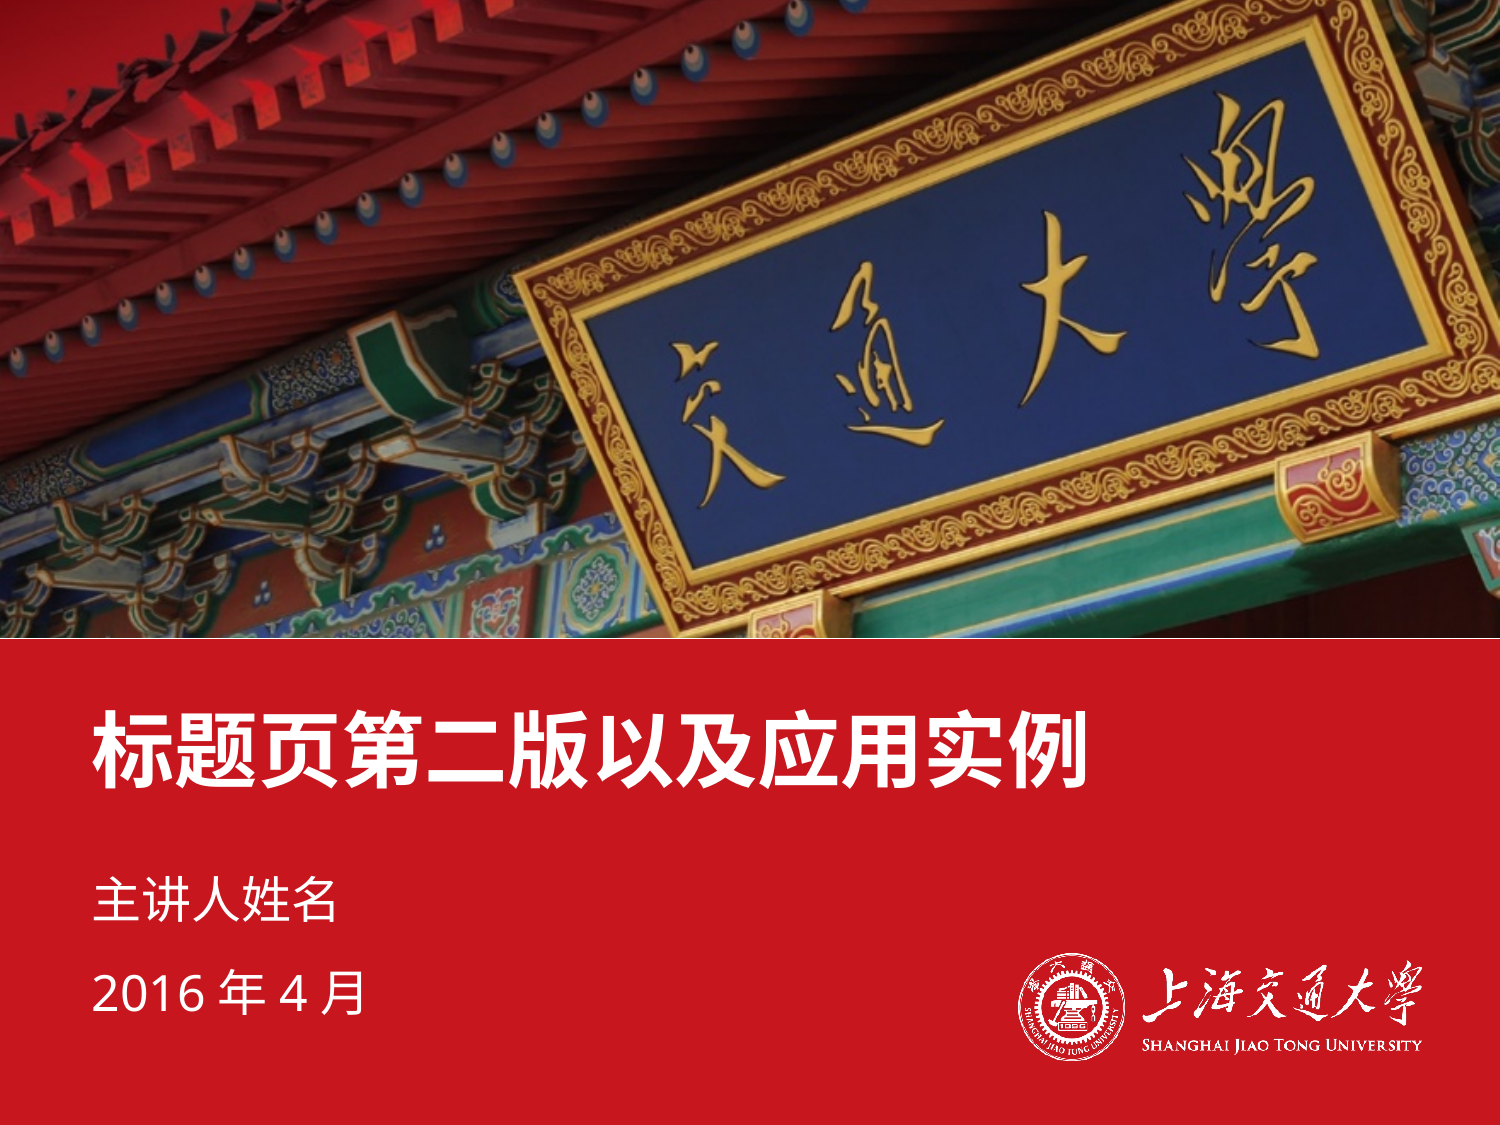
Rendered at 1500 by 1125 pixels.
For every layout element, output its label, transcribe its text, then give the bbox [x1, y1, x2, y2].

picture [1018, 953, 1422, 1061]
subtitle 主讲人姓名 [76, 860, 1032, 938]
title 标题页第二版以及应用实例 [76, 657, 1443, 840]
picture [0, 0, 1500, 638]
list 2016年4月 [76, 953, 760, 1036]
